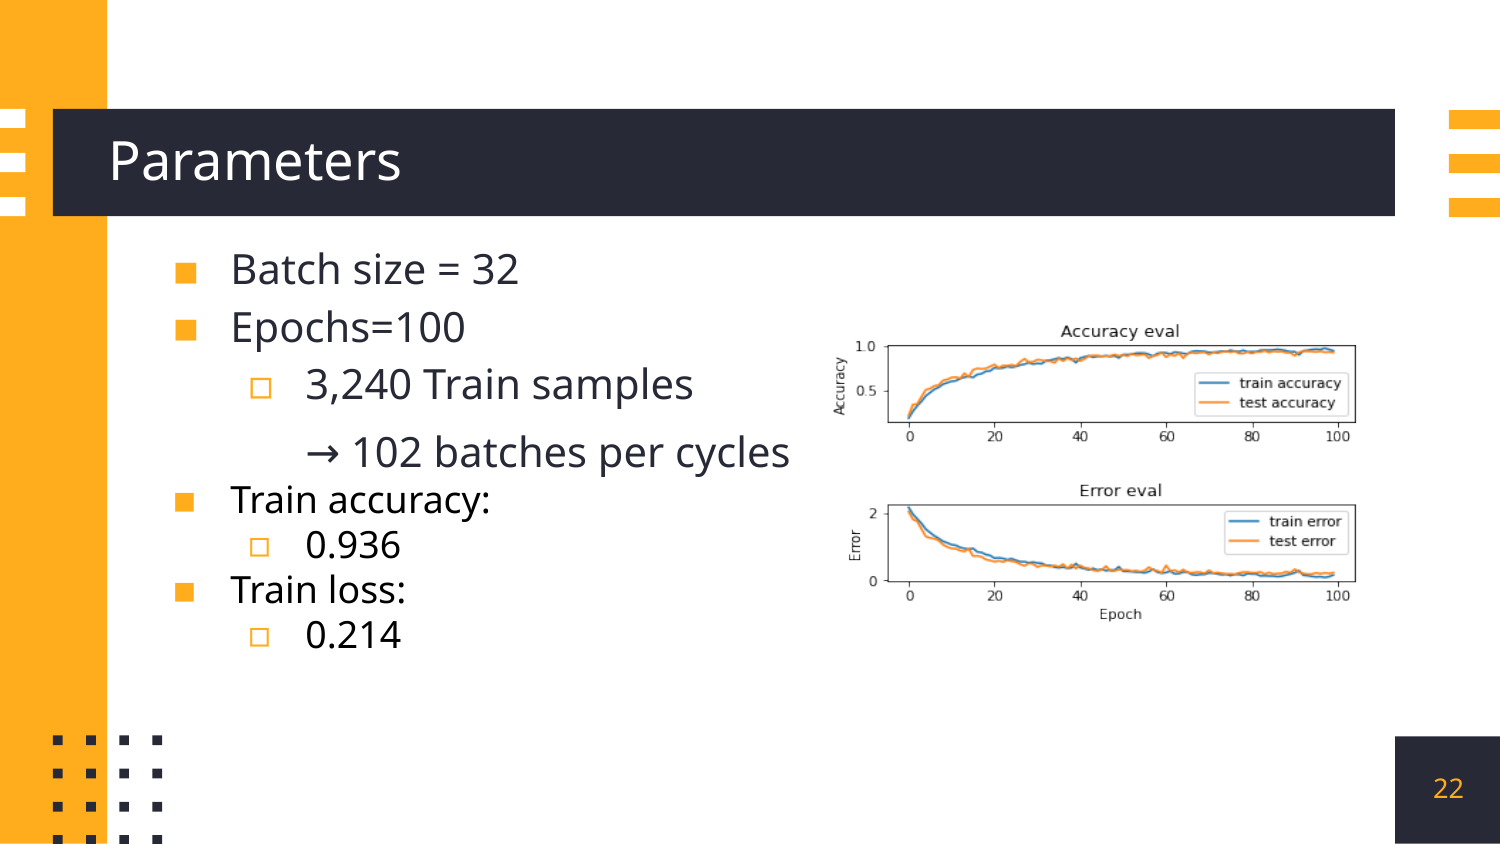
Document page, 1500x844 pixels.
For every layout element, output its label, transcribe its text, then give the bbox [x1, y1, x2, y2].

slide_number ‹#› [1395, 736, 1500, 844]
picture [825, 314, 1366, 631]
list Batch size = 32 Epochs=100 3,240 Train samples → 102 batches per cycles Train accuracy: 0.936 Train loss: 0.214 [155, 235, 796, 711]
title Parameters [108, 108, 1396, 217]
